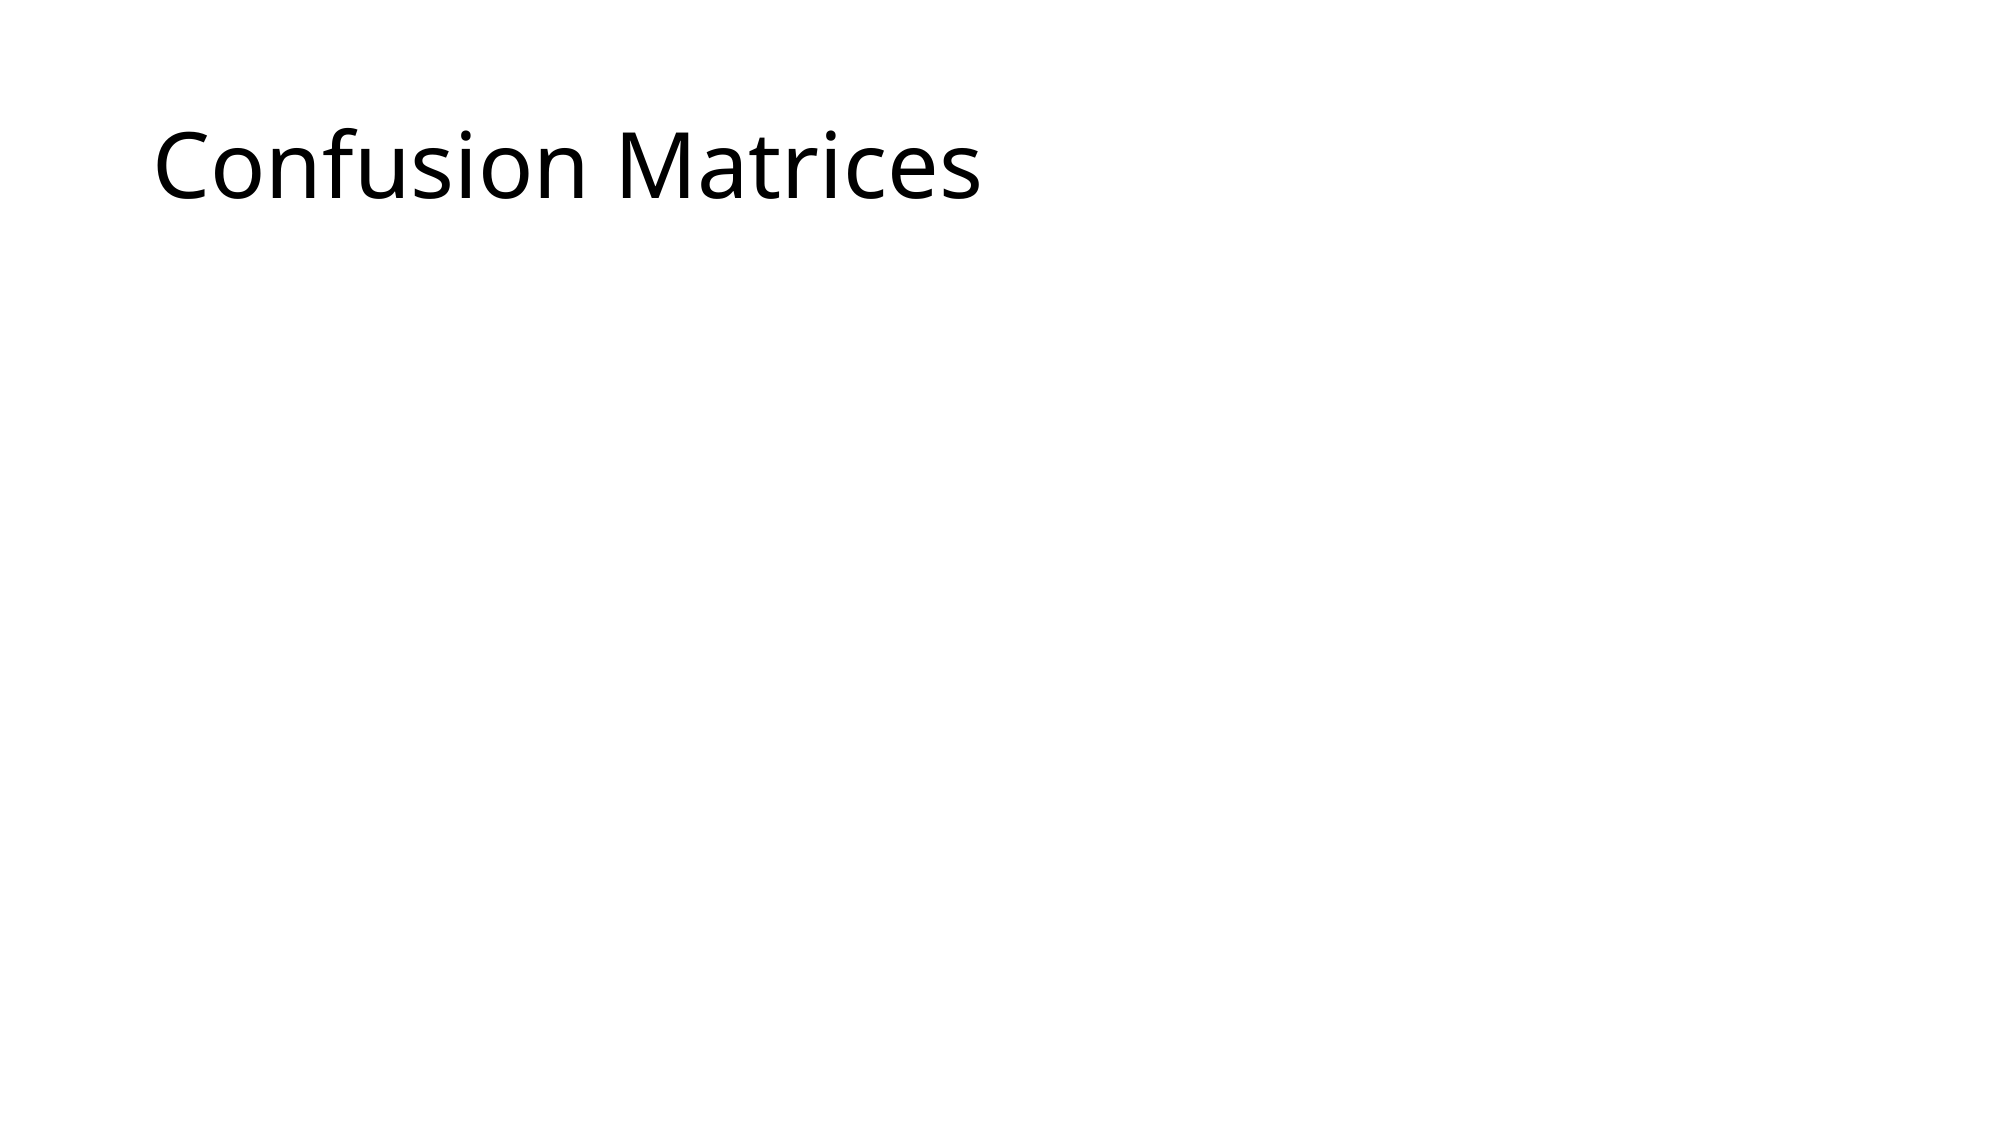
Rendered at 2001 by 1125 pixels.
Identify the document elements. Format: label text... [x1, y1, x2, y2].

title Confusion Matrices [137, 59, 1863, 278]
